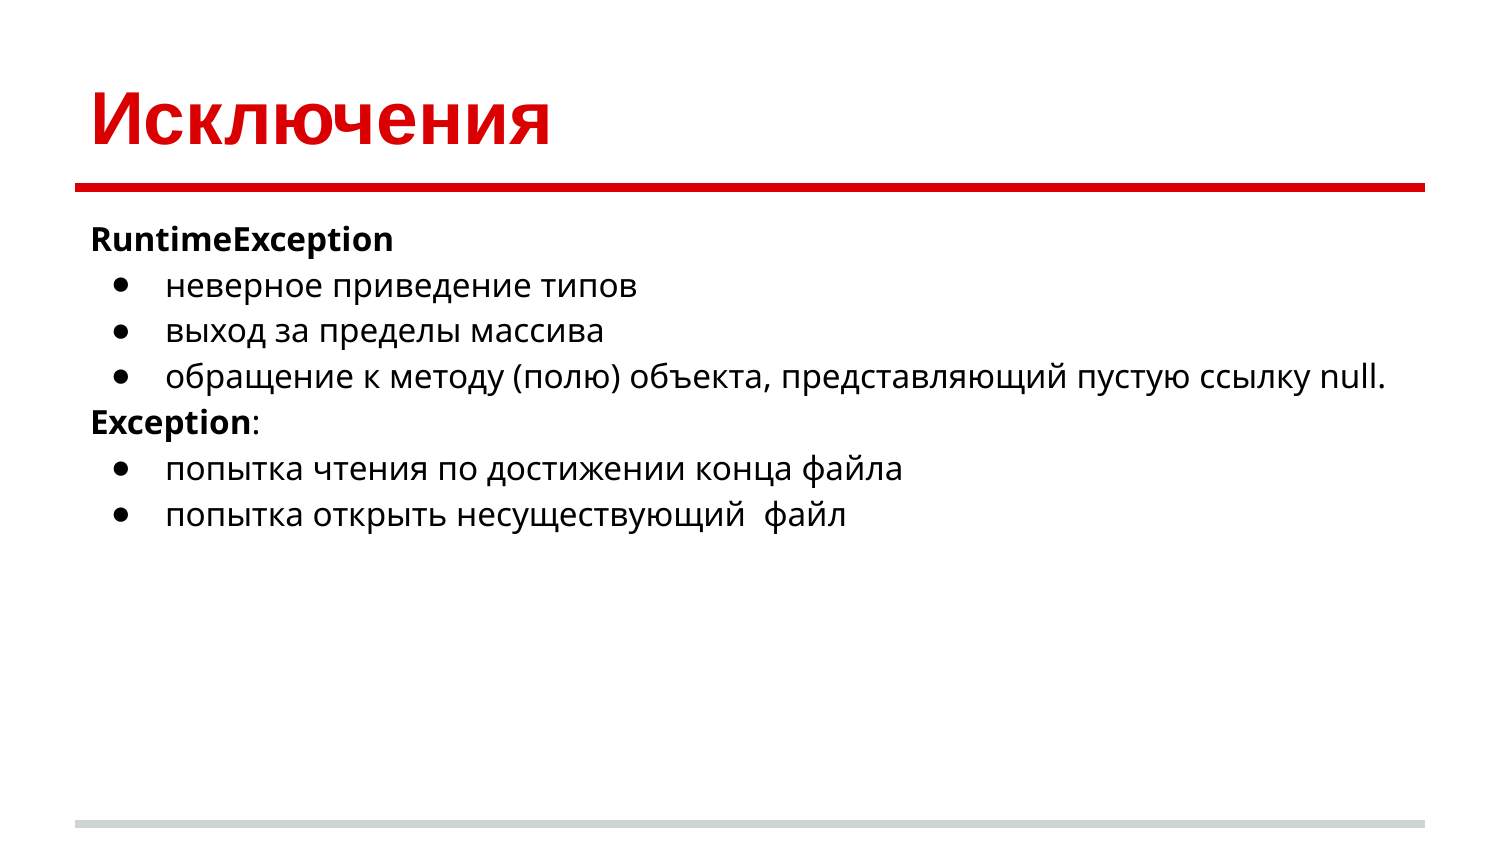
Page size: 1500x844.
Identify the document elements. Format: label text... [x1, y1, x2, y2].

title Исключения [75, 33, 1425, 175]
list RuntimeException неверное приведение типов выход за пределы массива обращение к методу (полю) объекта, представляющий пустую ссылку null. Exception: попытка чтения по достижении конца файла попытка открыть несуществующий файл [75, 196, 1425, 808]
